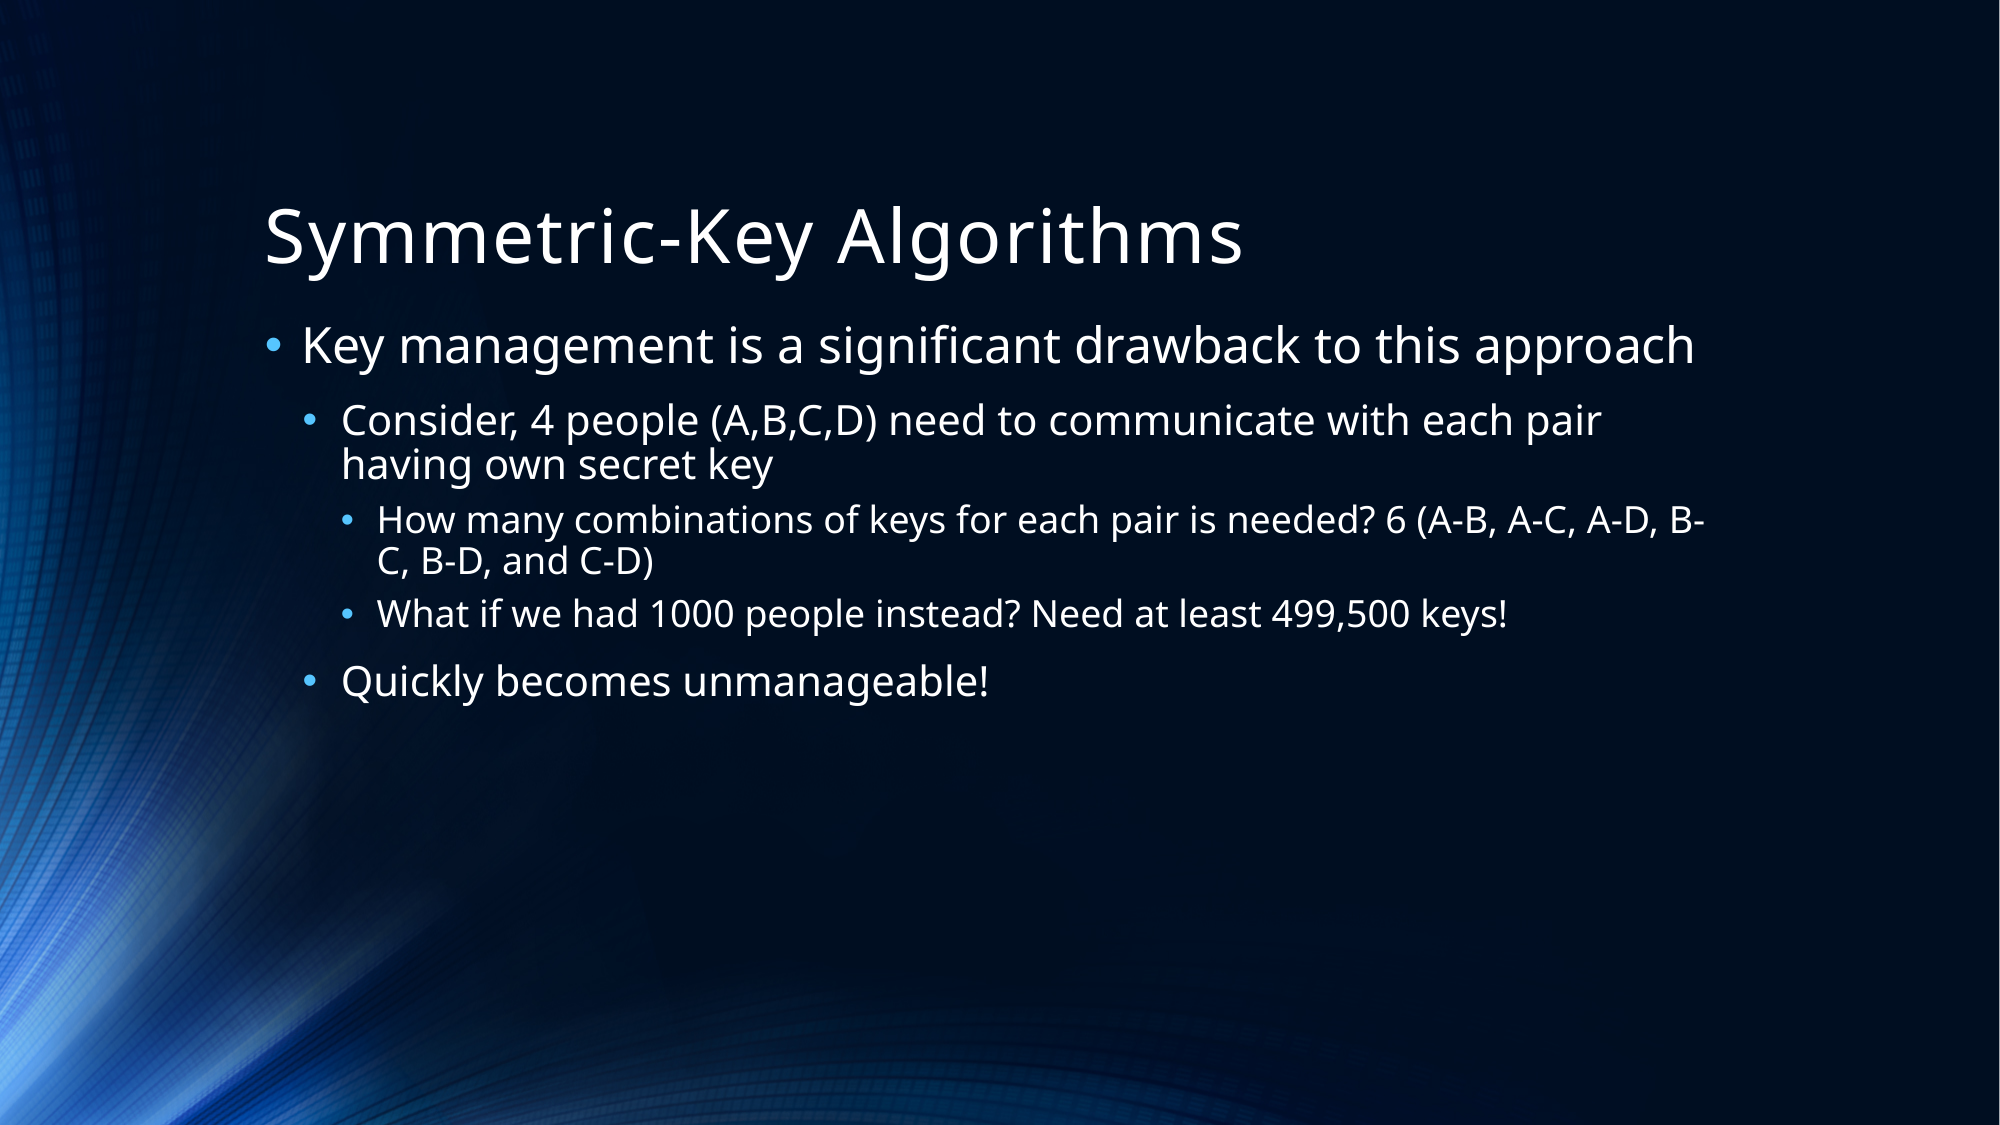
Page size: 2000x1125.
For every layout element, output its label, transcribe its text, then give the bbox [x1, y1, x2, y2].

title Symmetric-Key Algorithms [249, 62, 1750, 288]
list Key management is a significant drawback to this approach Consider, 4 people (A,B,C,D) need to communicate with each pair having own secret key How many combinations of keys for each pair is needed? 6 (A-B, A-C, A-D, B-C, B-D, and C-D) What if we had 1000 people instead? Need at least 499,500 keys! Quickly becomes unmanageable! [249, 312, 1749, 988]
picture [0, 0, 2000, 1125]
